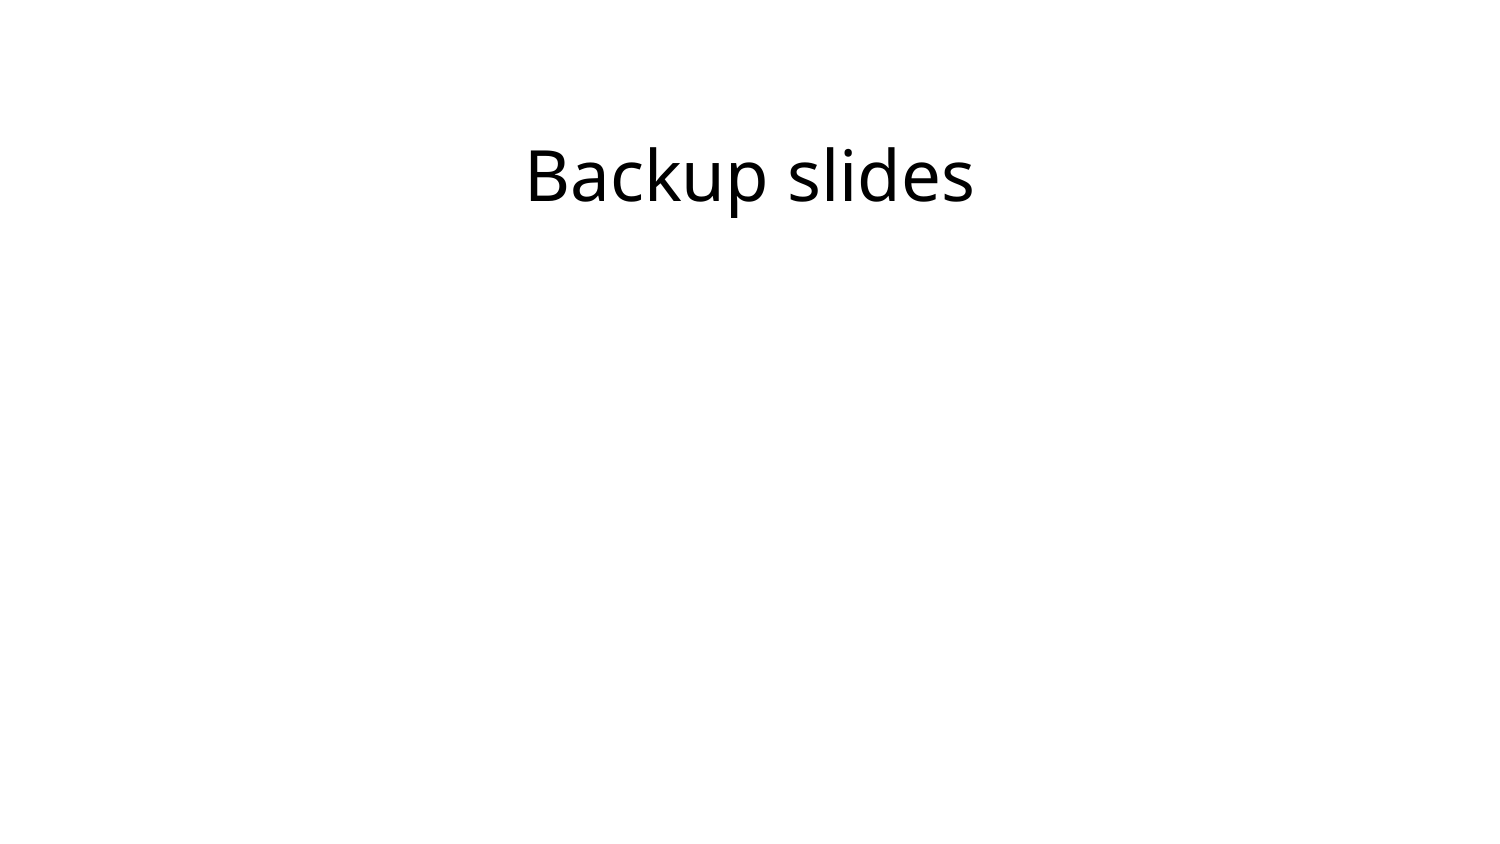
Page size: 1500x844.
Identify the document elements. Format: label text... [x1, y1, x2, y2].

title Backup slides [70, 94, 1430, 253]
